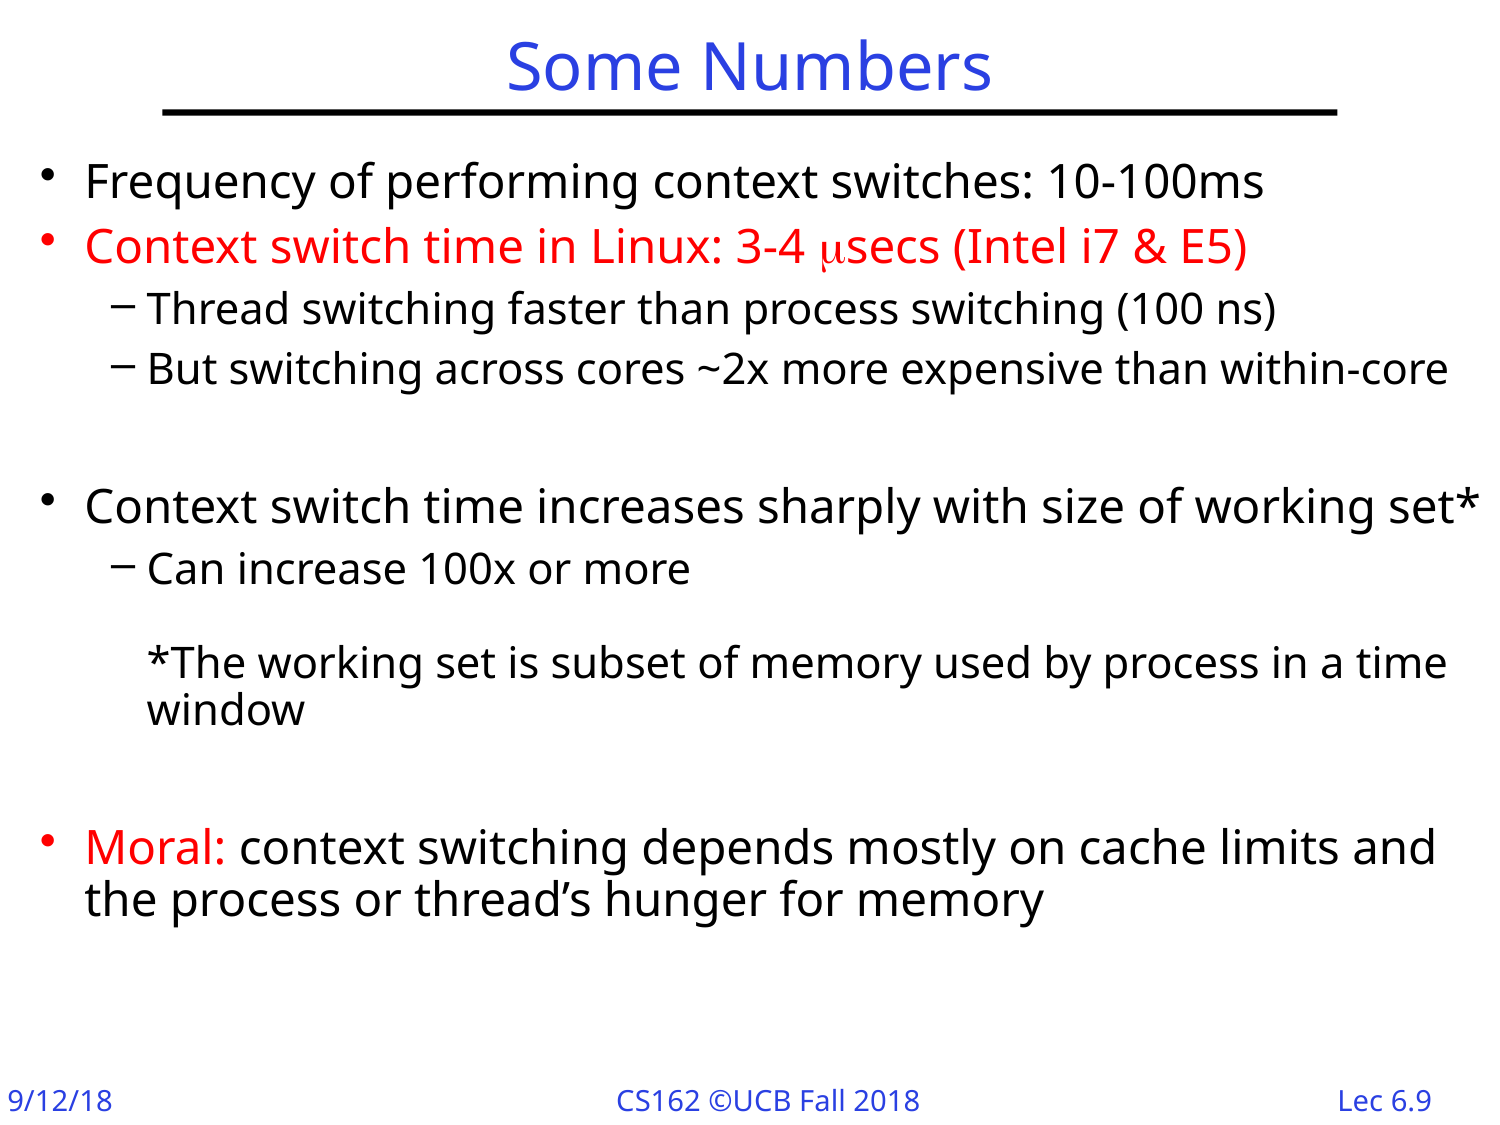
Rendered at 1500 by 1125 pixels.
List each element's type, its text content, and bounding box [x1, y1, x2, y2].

title Some Numbers [162, 24, 1338, 113]
list Frequency of performing context switches: 10-100ms Context switch time in Linux: 3-4 secs (Intel i7 & E5) Thread switching faster than process switching (100 ns) But switching across cores ~2x more expensive than within-core Context switch time increases sharply with size of working set* Can increase 100x or more *The working set is subset of memory used by process in a time window Moral: context switching depends mostly on cache limits and the process or thread’s hunger for memory [24, 149, 1500, 988]
